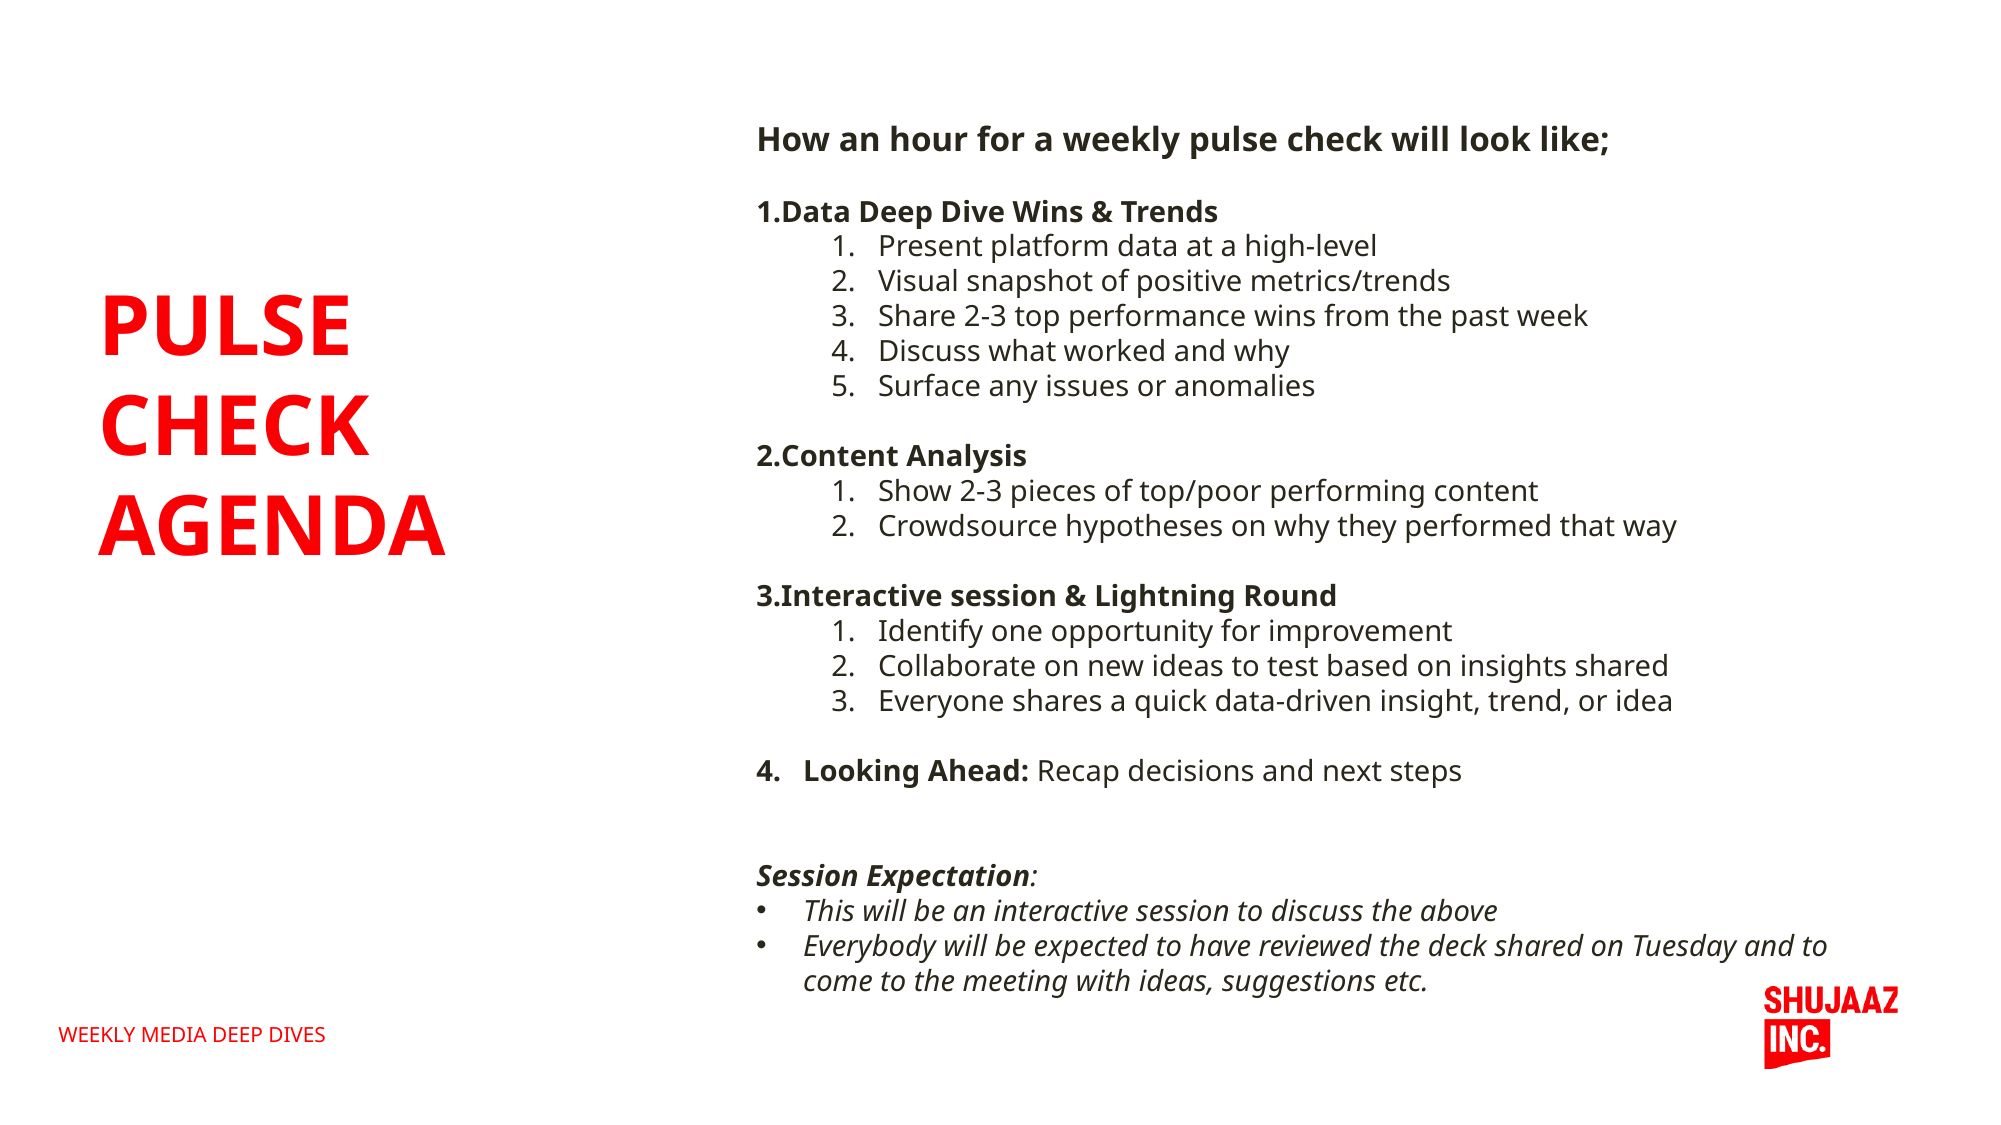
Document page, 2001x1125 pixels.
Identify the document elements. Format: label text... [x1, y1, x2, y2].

text_box How an hour for a weekly pulse check will look like; Data Deep Dive Wins & Trends Present platform data at a high-level Visual snapshot of positive metrics/trends Share 2-3 top performance wins from the past week Discuss what worked and why Surface any issues or anomalies Content Analysis Show 2-3 pieces of top/poor performing content Crowdsource hypotheses on why they performed that way Interactive session & Lightning Round Identify one opportunity for improvement Collaborate on new ideas to test based on insights shared Everyone shares a quick data-driven insight, trend, or idea Looking Ahead: Recap decisions and next steps Session Expectation: This will be an interactive session to discuss the above Everybody will be expected to have reviewed the deck shared on Tuesday and to come to the meeting with ideas, suggestions etc. [741, 110, 1882, 1040]
text_box WEEKLY MEDIA DEEP DIVES [43, 1014, 1044, 1054]
text_box PULSE CHECK AGENDA [83, 264, 575, 580]
picture [1764, 986, 1898, 1069]
